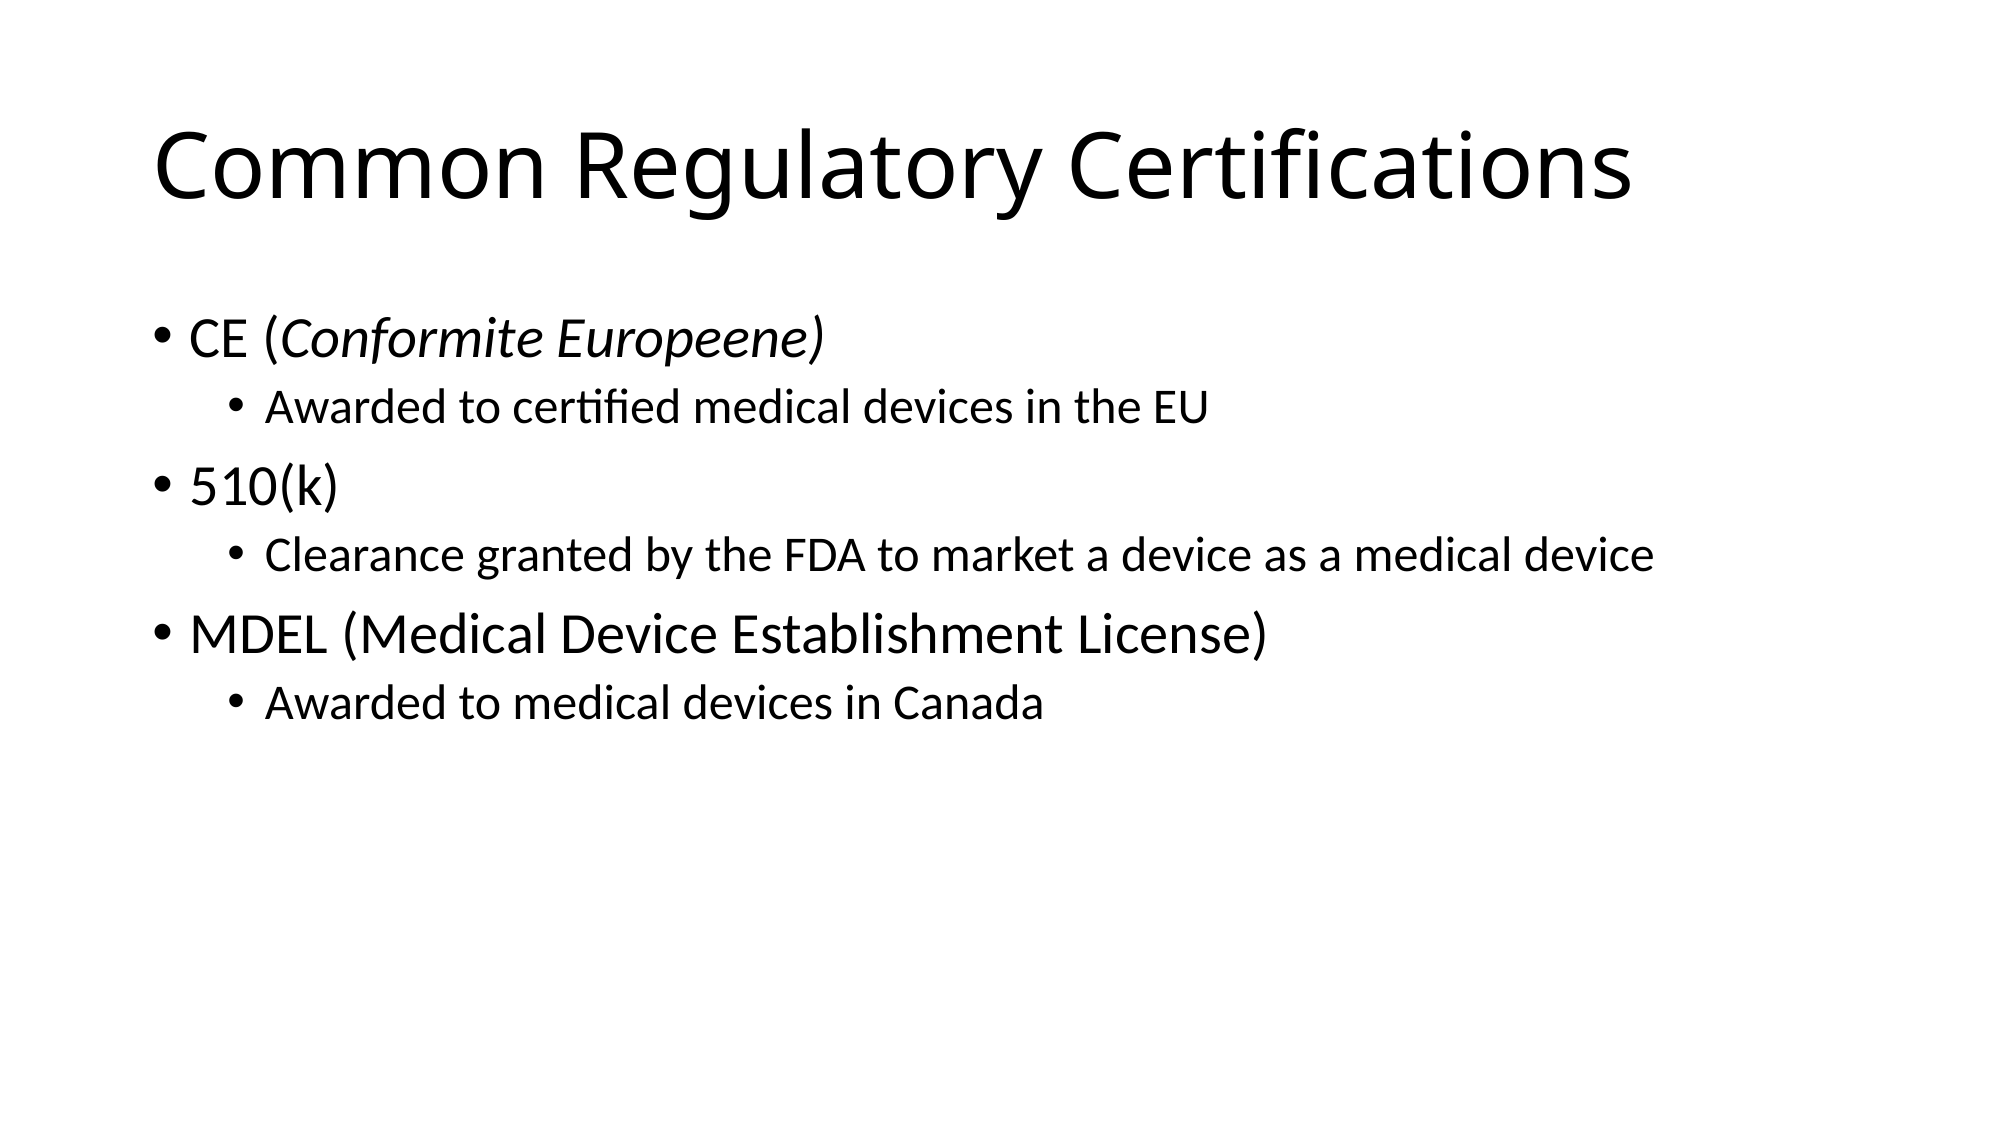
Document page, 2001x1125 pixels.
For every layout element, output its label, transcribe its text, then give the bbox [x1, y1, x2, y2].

title Common Regulatory Certifications [137, 59, 1863, 278]
list CE (Conformite Europeene) Awarded to certified medical devices in the EU 510(k) Clearance granted by the FDA to market a device as a medical device MDEL (Medical Device Establishment License) Awarded to medical devices in Canada [137, 299, 1863, 1014]
